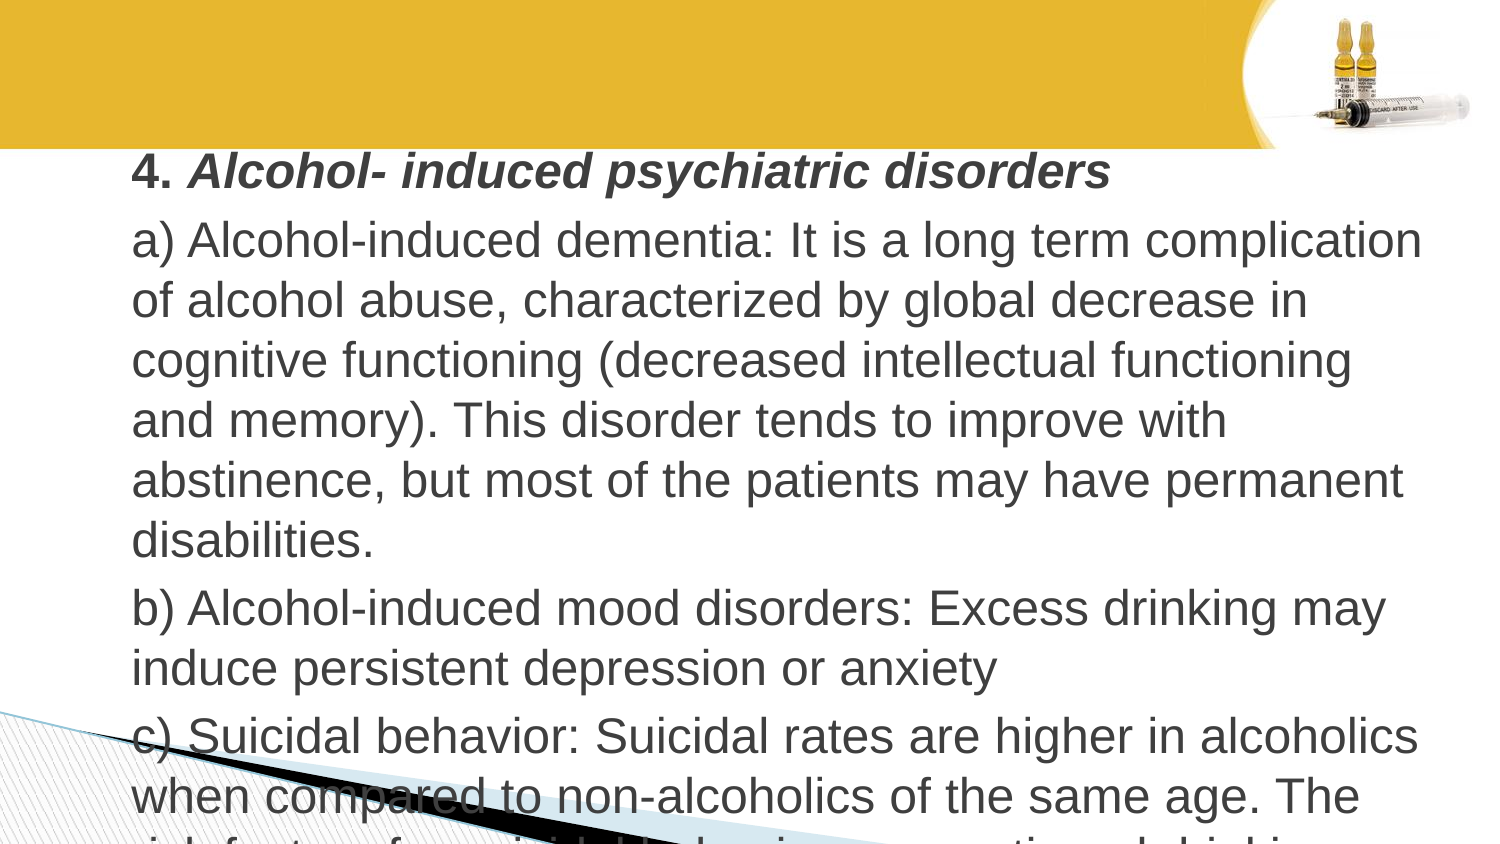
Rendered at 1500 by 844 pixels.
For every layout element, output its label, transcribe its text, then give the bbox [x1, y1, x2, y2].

list 4. Alcohol- induced psychiatric disorders a) Alcohol-induced dementia: It is a long term complication of alcohol abuse, characterized by global decrease in cognitive functioning (decreased intellectual functioning and memory). This disorder tends to improve with abstinence, but most of the patients may have permanent disabilities. b) Alcohol-induced mood disorders: Excess drinking may induce persistent depression or anxiety c) Suicidal behavior: Suicidal rates are higher in alcoholics when compared to non-alcoholics of the same age. The risk factors for suicidal behavior are continued drinking, co-morbid major depression, serious medical illness, unemployment and poor social support. [66, 131, 1461, 789]
picture [0, 0, 1500, 844]
picture [0, 714, 542, 844]
